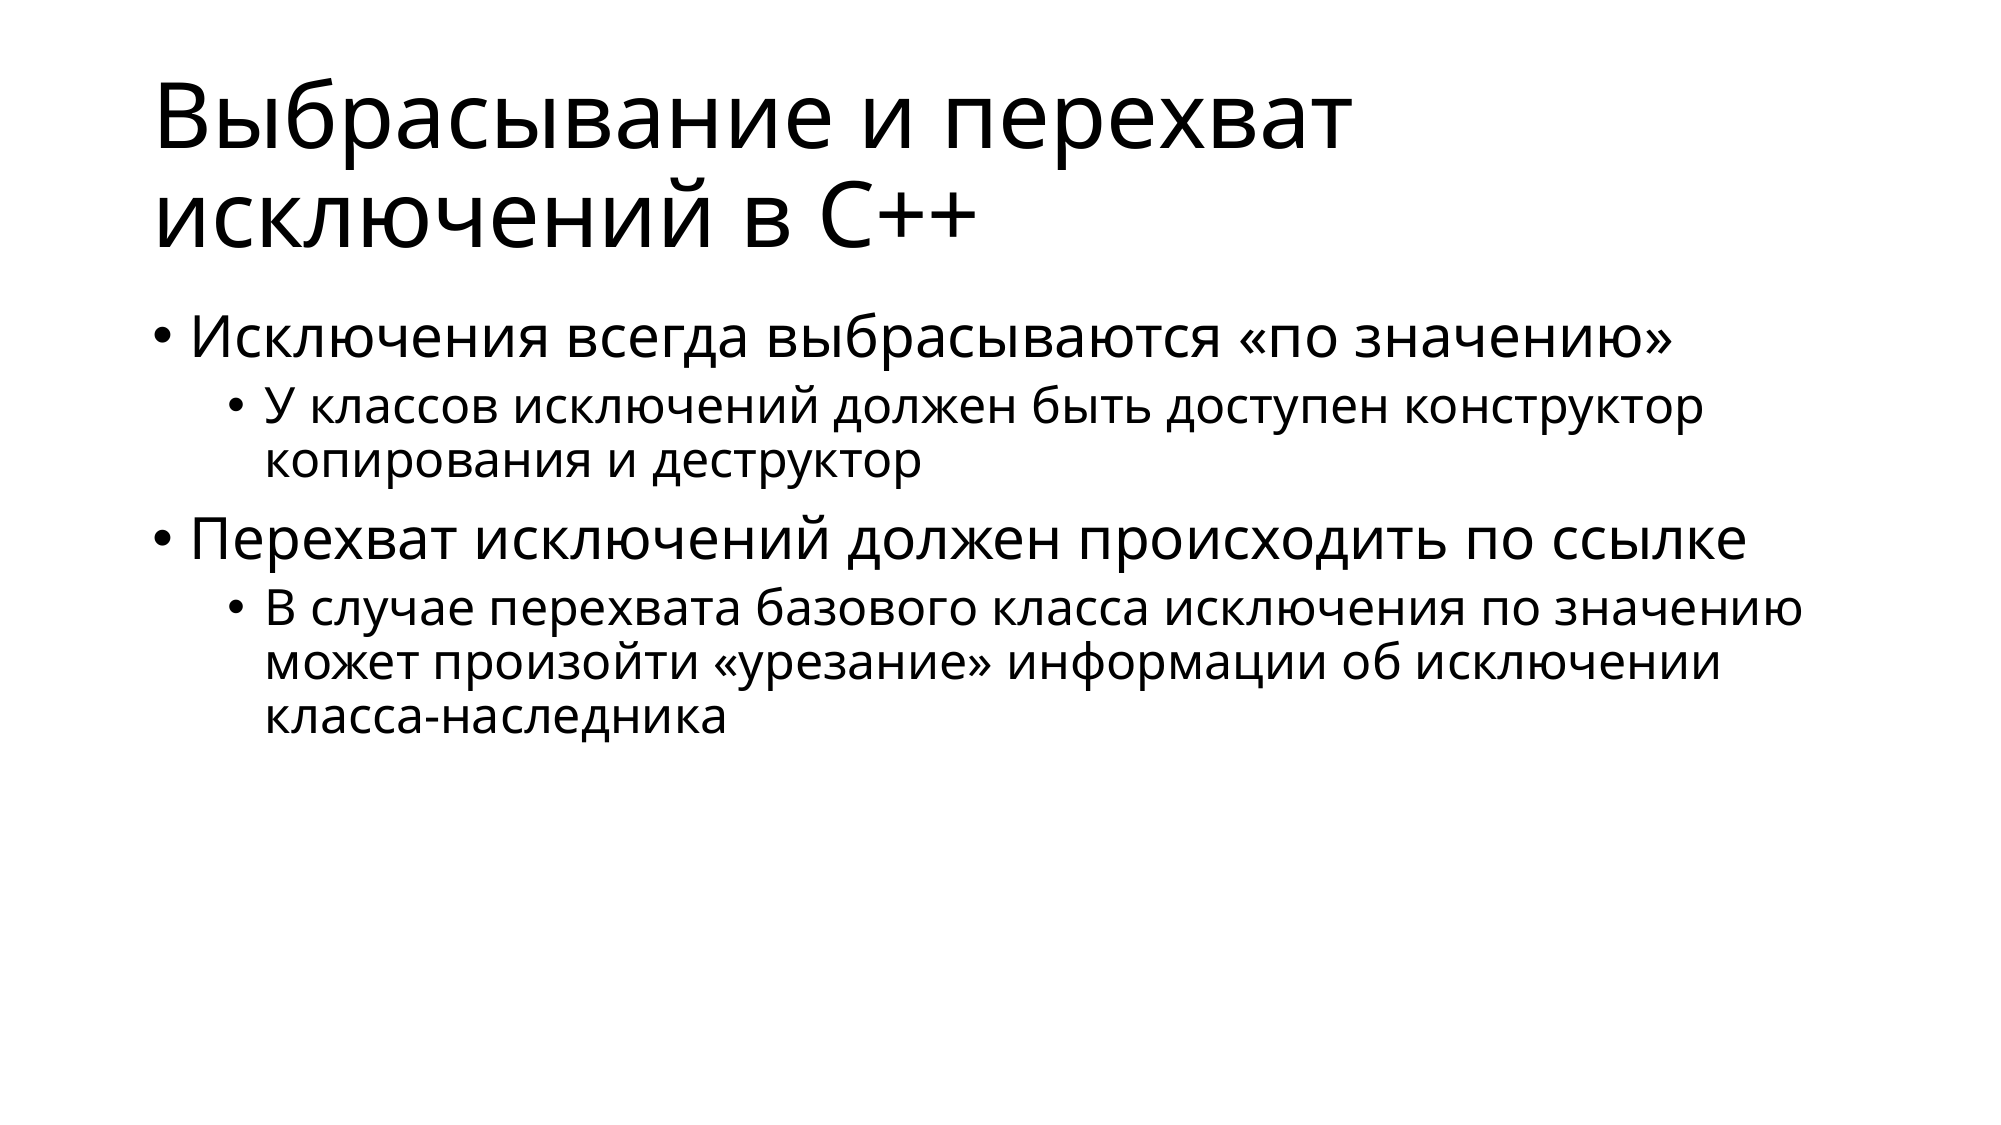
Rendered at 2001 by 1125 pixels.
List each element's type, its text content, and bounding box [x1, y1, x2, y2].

list Исключения всегда выбрасываются «по значению» У классов исключений должен быть доступен конструктор копирования и деструктор Перехват исключений должен происходить по ссылке В случае перехвата базового класса исключения по значению может произойти «урезание» информации об исключении класса-наследника [137, 299, 1863, 1014]
title Выбрасывание и перехват исключений в C++ [137, 59, 1863, 278]
